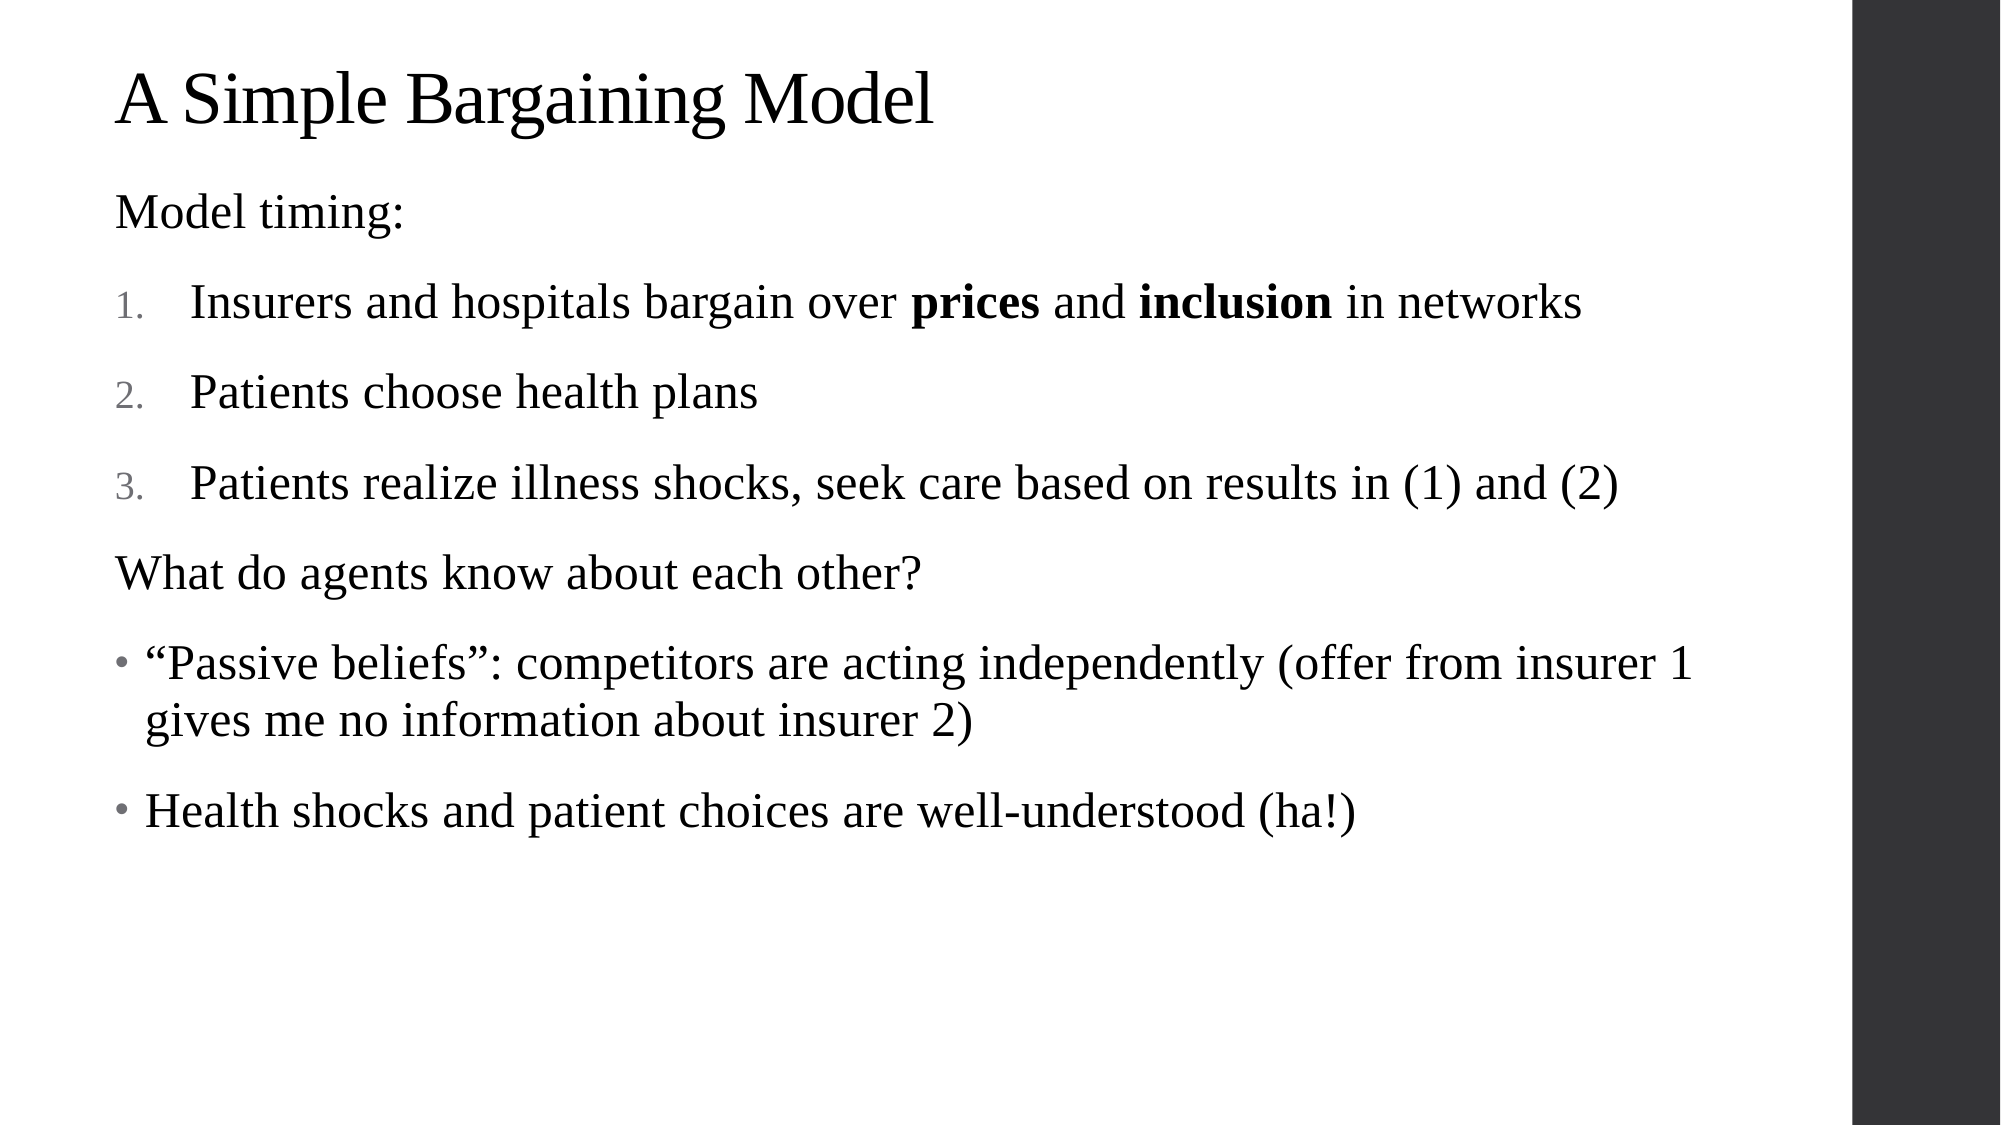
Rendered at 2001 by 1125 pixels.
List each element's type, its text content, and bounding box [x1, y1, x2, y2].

title A Simple Bargaining Model [99, 44, 1813, 148]
list Model timing: Insurers and hospitals bargain over prices and inclusion in networks Patients choose health plans Patients realize illness shocks, seek care based on results in (1) and (2) What do agents know about each other? “Passive beliefs”: competitors are acting independently (offer from insurer 1 gives me no information about insurer 2) Health shocks and patient choices are well-understood (ha!) [99, 174, 1813, 1019]
